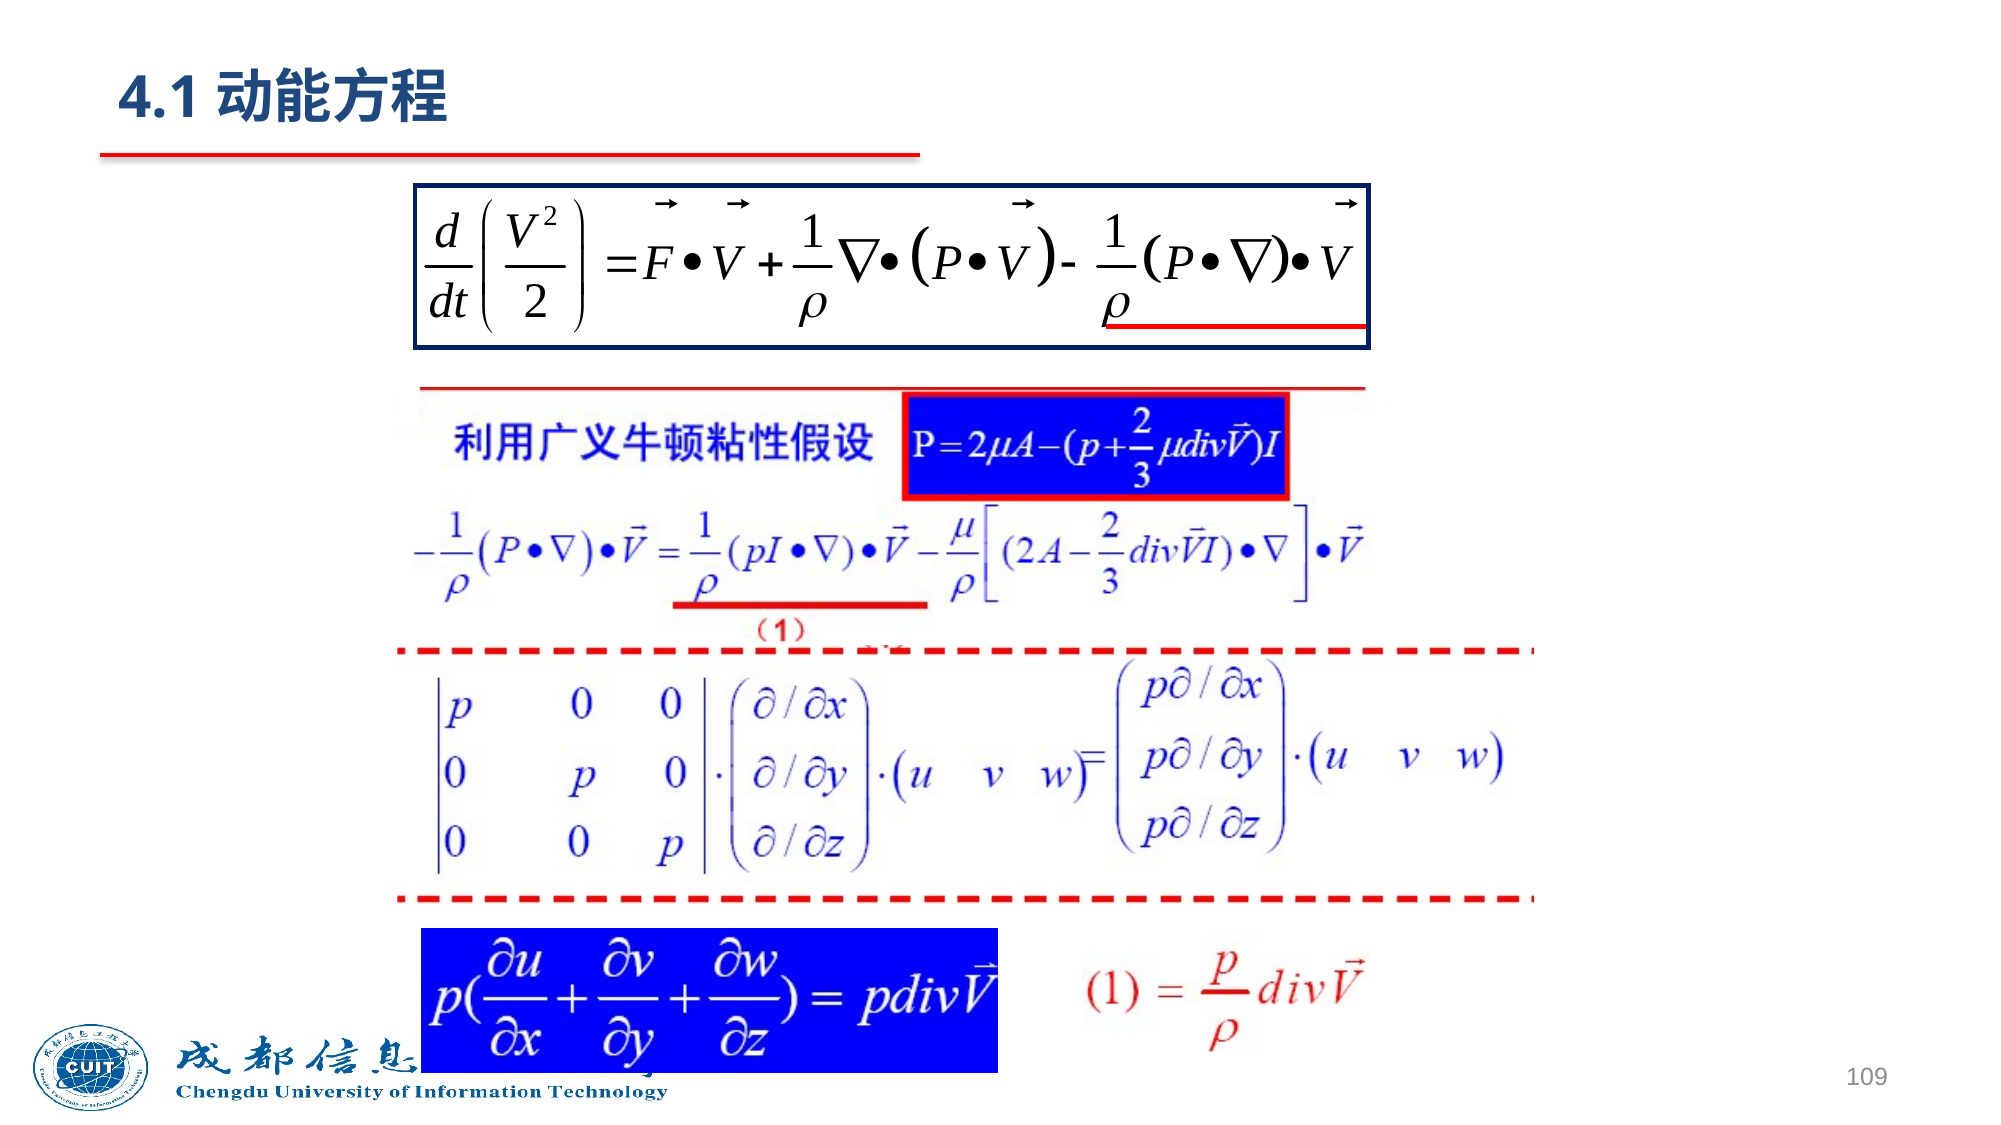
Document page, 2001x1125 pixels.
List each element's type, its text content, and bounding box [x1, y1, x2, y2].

slide_number 109 [1702, 1045, 1904, 1106]
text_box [416, 187, 1367, 346]
picture [1082, 928, 1371, 1053]
title 4.1动能方程 [103, 41, 614, 147]
picture [33, 928, 998, 1111]
picture [397, 386, 1535, 904]
